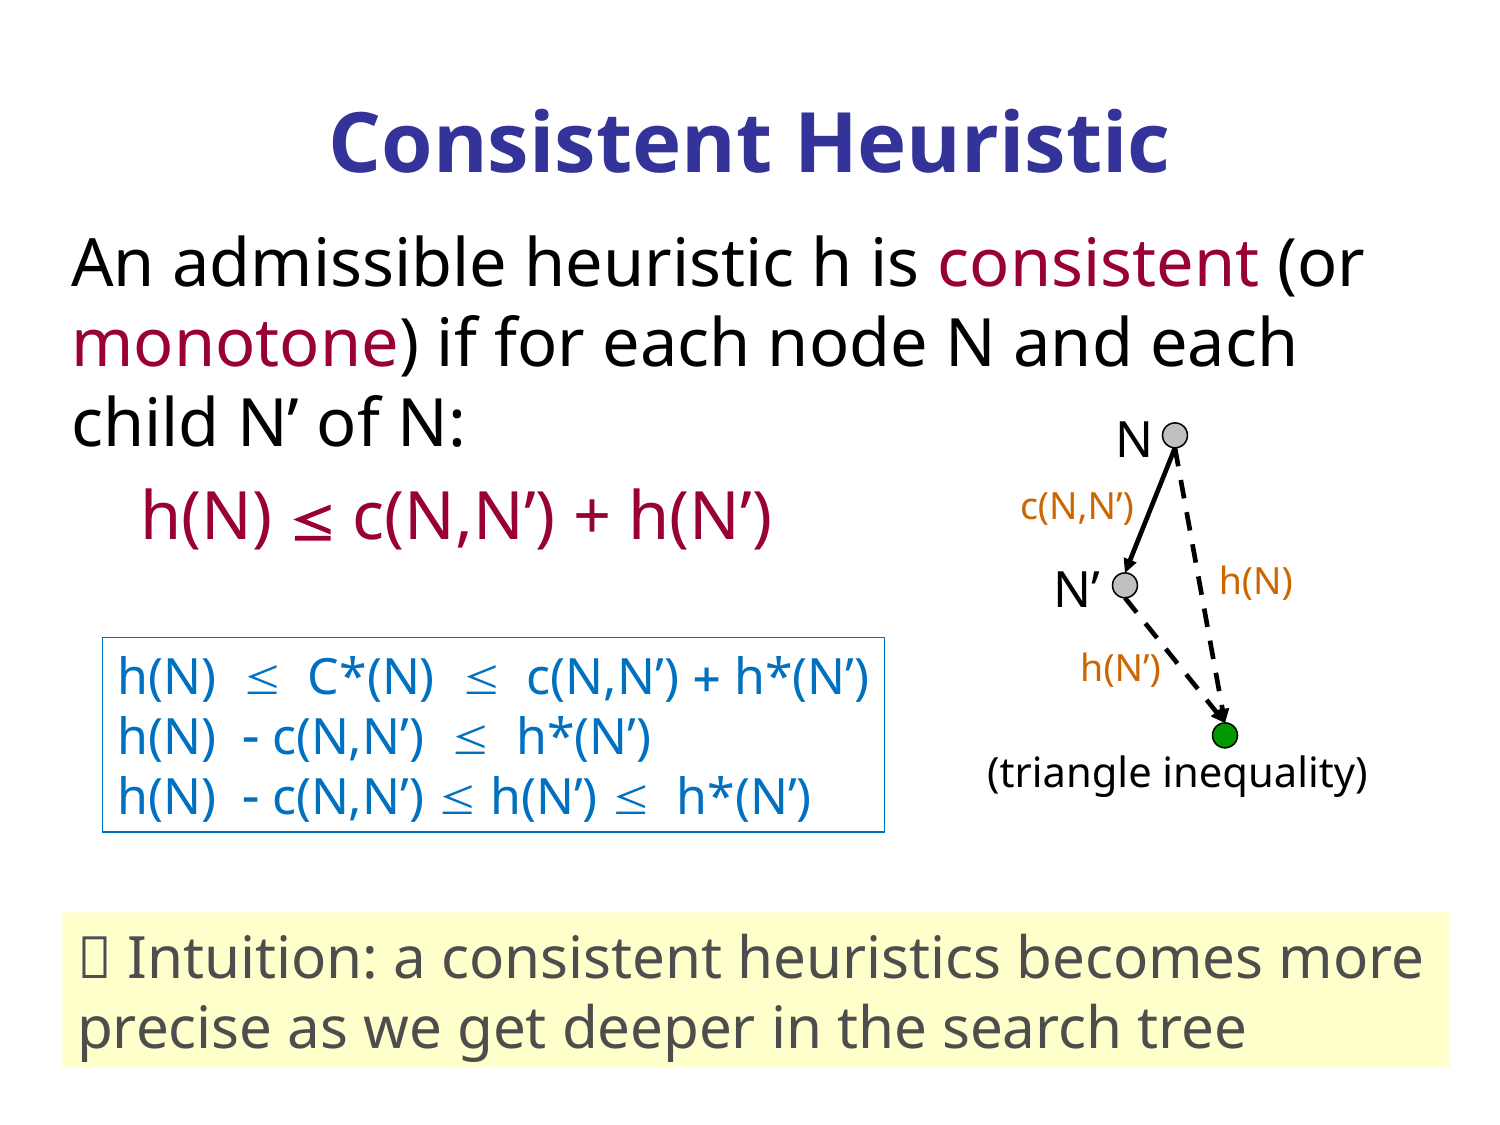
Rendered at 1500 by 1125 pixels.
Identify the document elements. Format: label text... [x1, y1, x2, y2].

title Consistent Heuristic [74, 44, 1426, 212]
text_box h(N)  C*(N)  c(N,N’) + h*(N’) h(N) - c(N,N’)  h*(N’) h(N) - c(N,N’)  h(N’)  h*(N’) [102, 637, 885, 833]
list An admissible heuristic h is consistent (or monotone) if for each node N and each child N’ of N: h(N)  c(N,N’) + h(N’) [0, 212, 1463, 1125]
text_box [972, 399, 1383, 804]
text_box  Intuition: a consistent heuristics becomes more precise as we get deeper in the search tree [62, 912, 1450, 1068]
